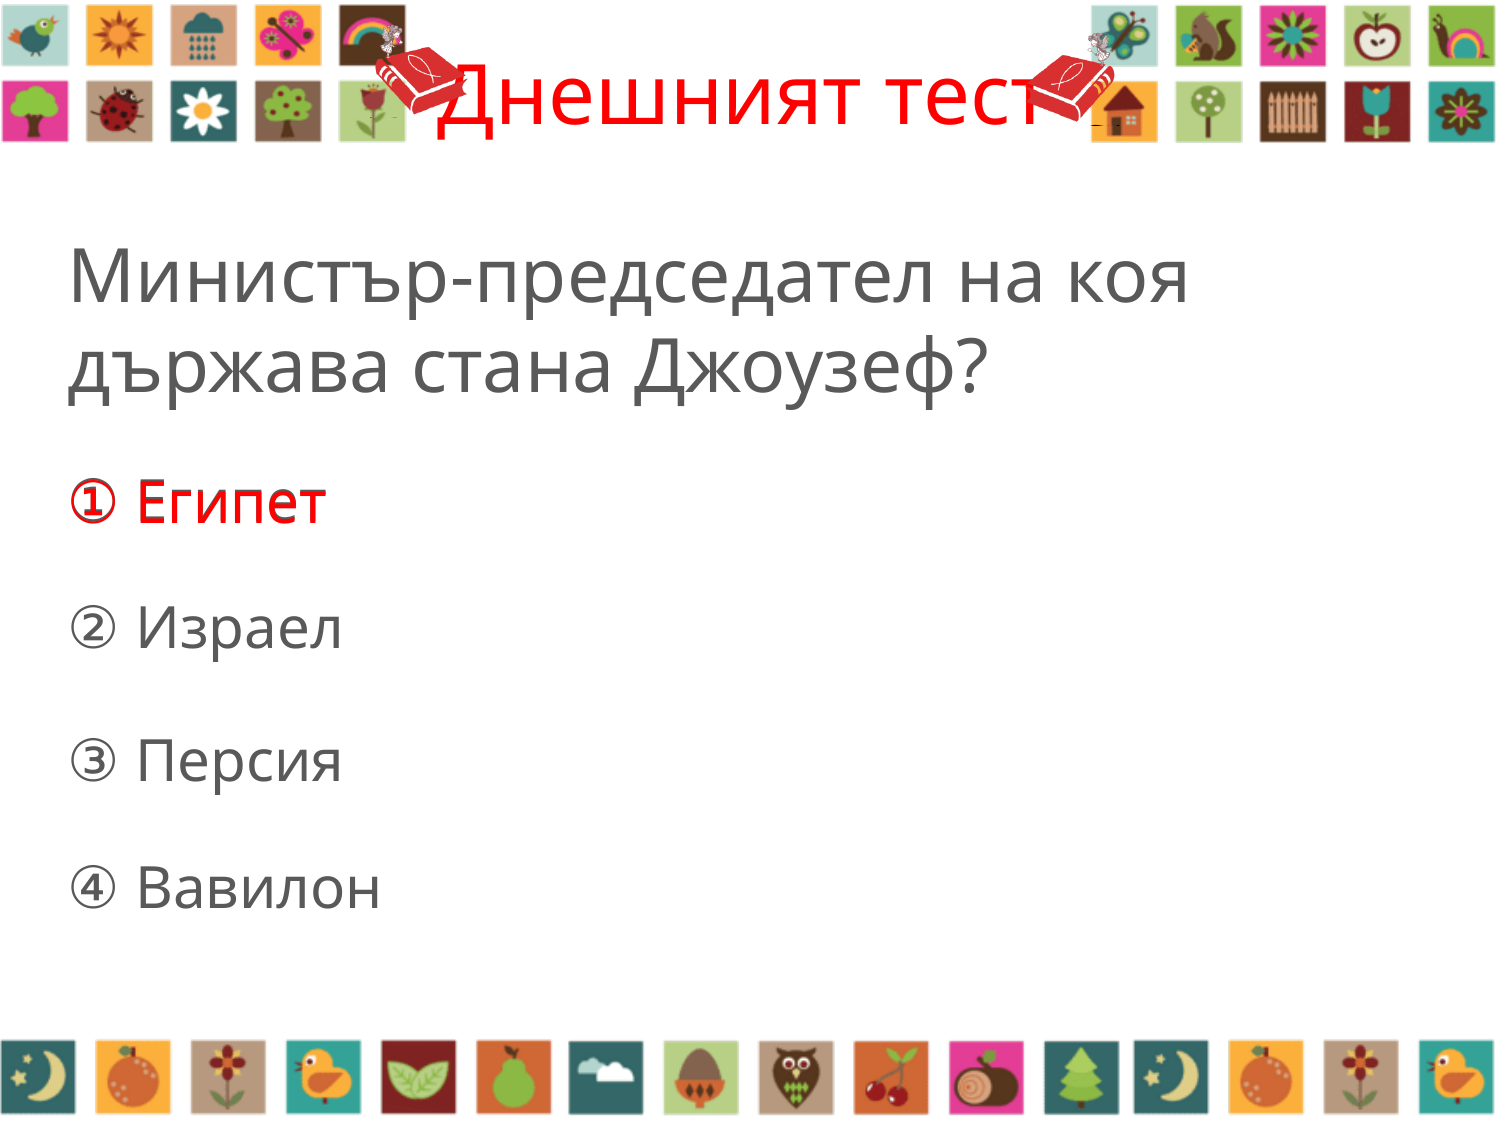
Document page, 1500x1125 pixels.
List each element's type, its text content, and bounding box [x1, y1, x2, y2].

text_box ② Израел [53, 582, 1436, 668]
text_box Днешният тест [424, 33, 1077, 149]
text_box ① Египет [53, 457, 1483, 543]
text_box ③ Персия [53, 716, 1483, 801]
picture [0, 3, 501, 150]
text_box ④ Вавилон [53, 842, 1483, 928]
text_box Министър-председател на коя държава стана Джоузеф? [53, 219, 1436, 415]
picture [993, 3, 1500, 150]
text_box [0, 1028, 1500, 1118]
